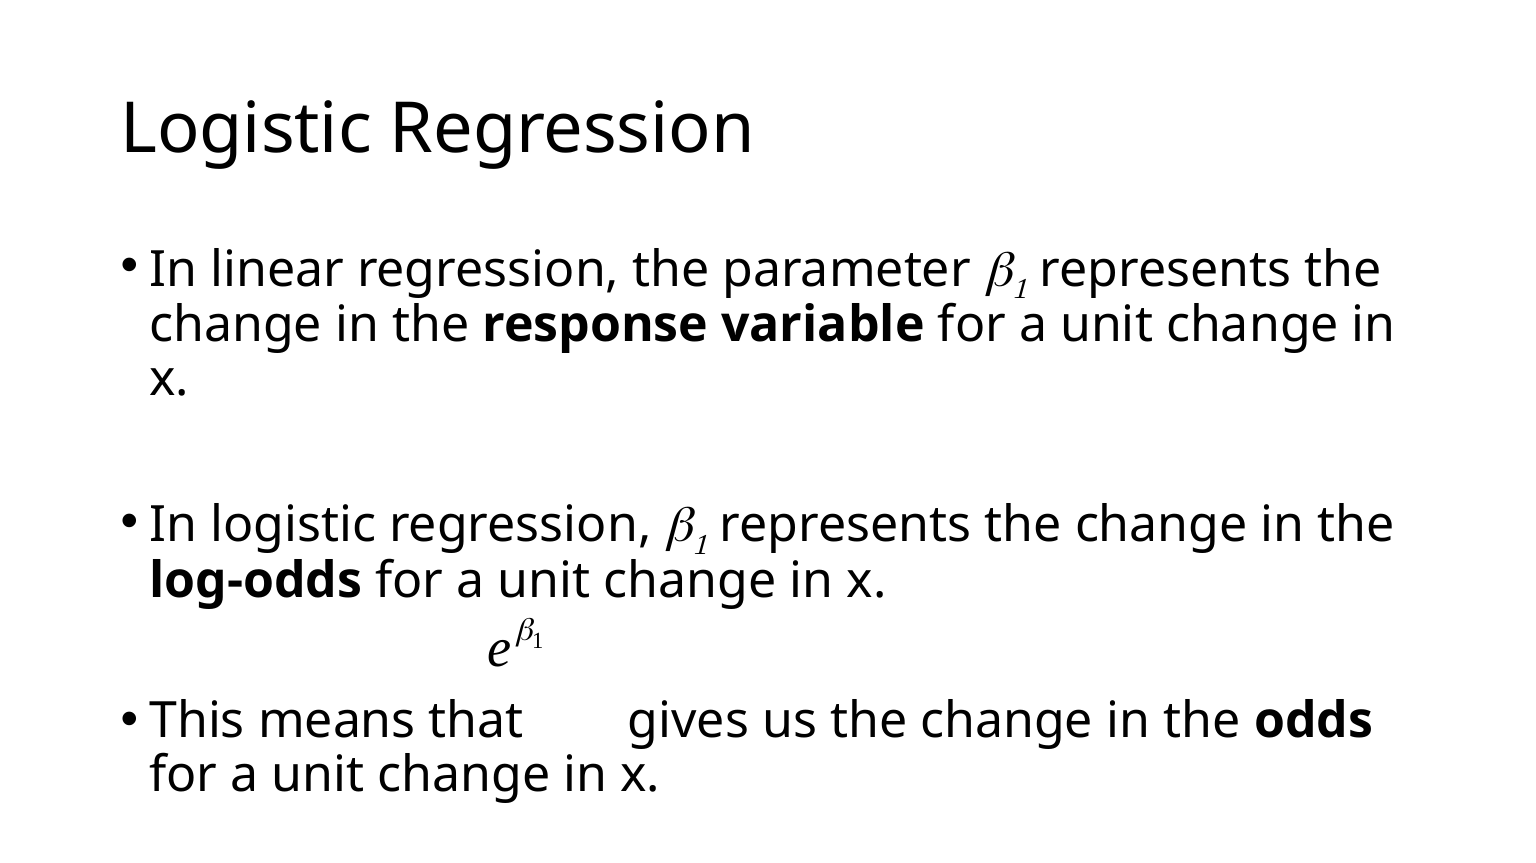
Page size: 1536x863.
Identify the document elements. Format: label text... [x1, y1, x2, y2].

title Logistic Regression [105, 45, 1431, 213]
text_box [480, 606, 558, 681]
list In linear regression, the parameter b1 represents the change in the response variable for a unit change in x. In logistic regression, b1 represents the change in the log-odds for a unit change in x. This means that gives us the change in the odds for a unit change in x. [105, 229, 1431, 777]
